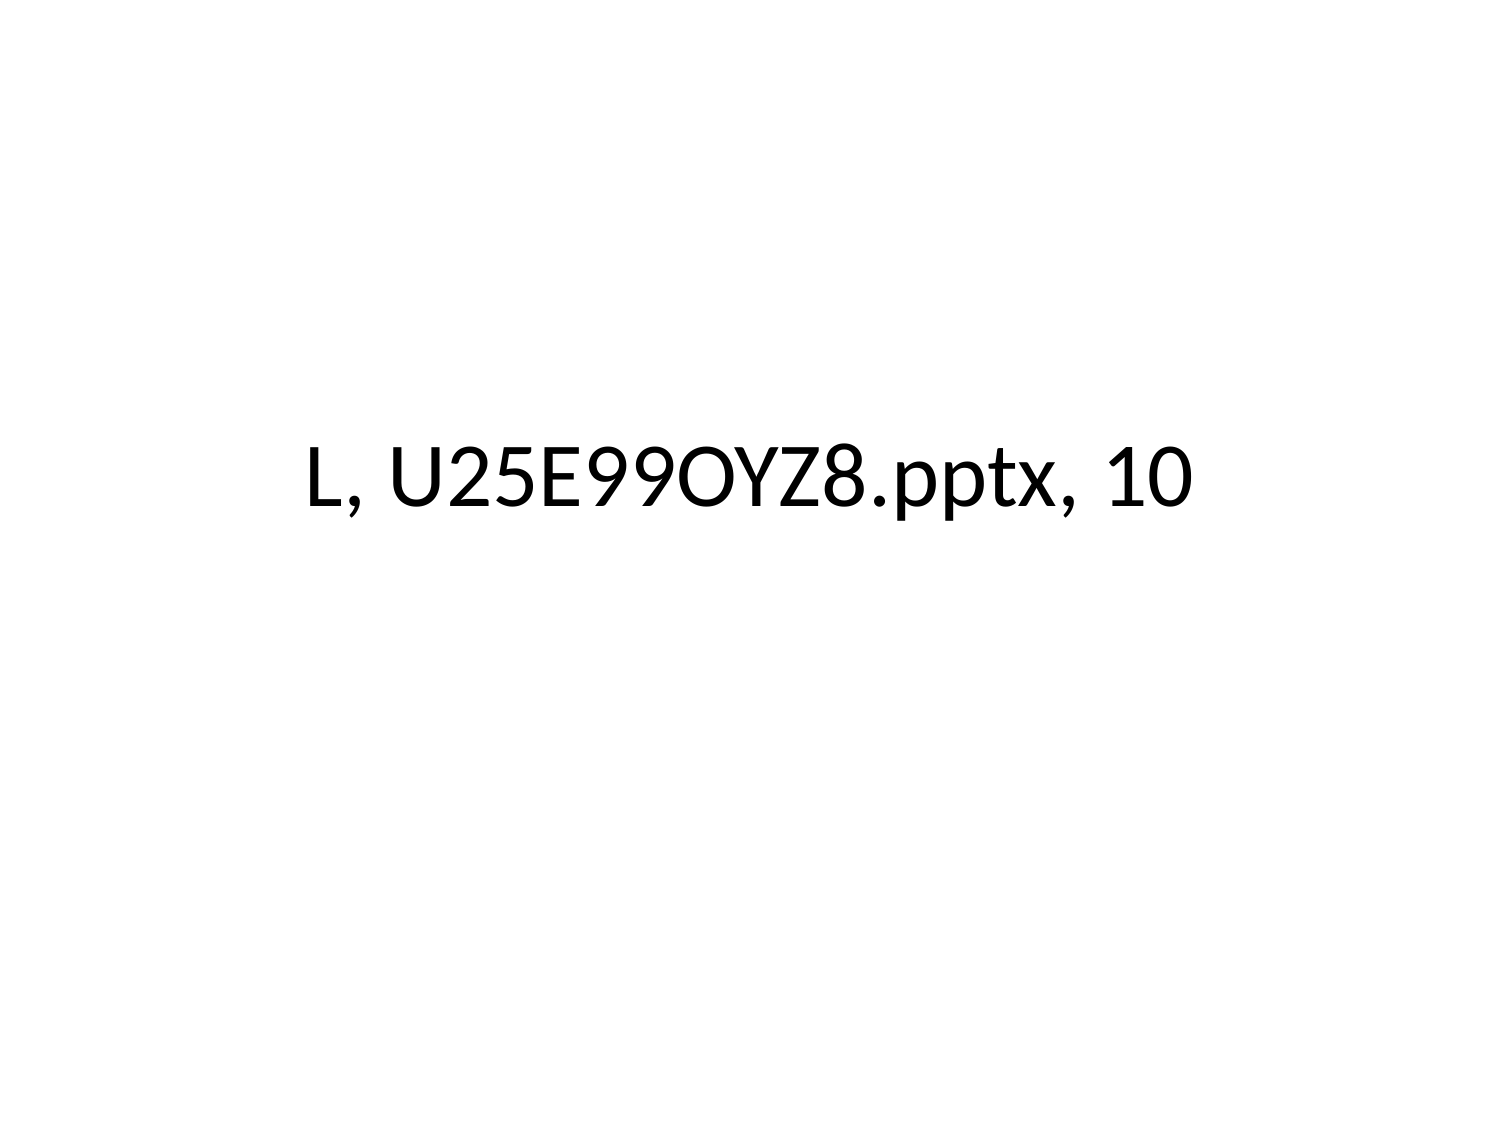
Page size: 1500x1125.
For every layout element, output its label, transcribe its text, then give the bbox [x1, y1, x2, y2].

title L, U25E99OYZ8.pptx, 10 [112, 349, 1388, 591]
